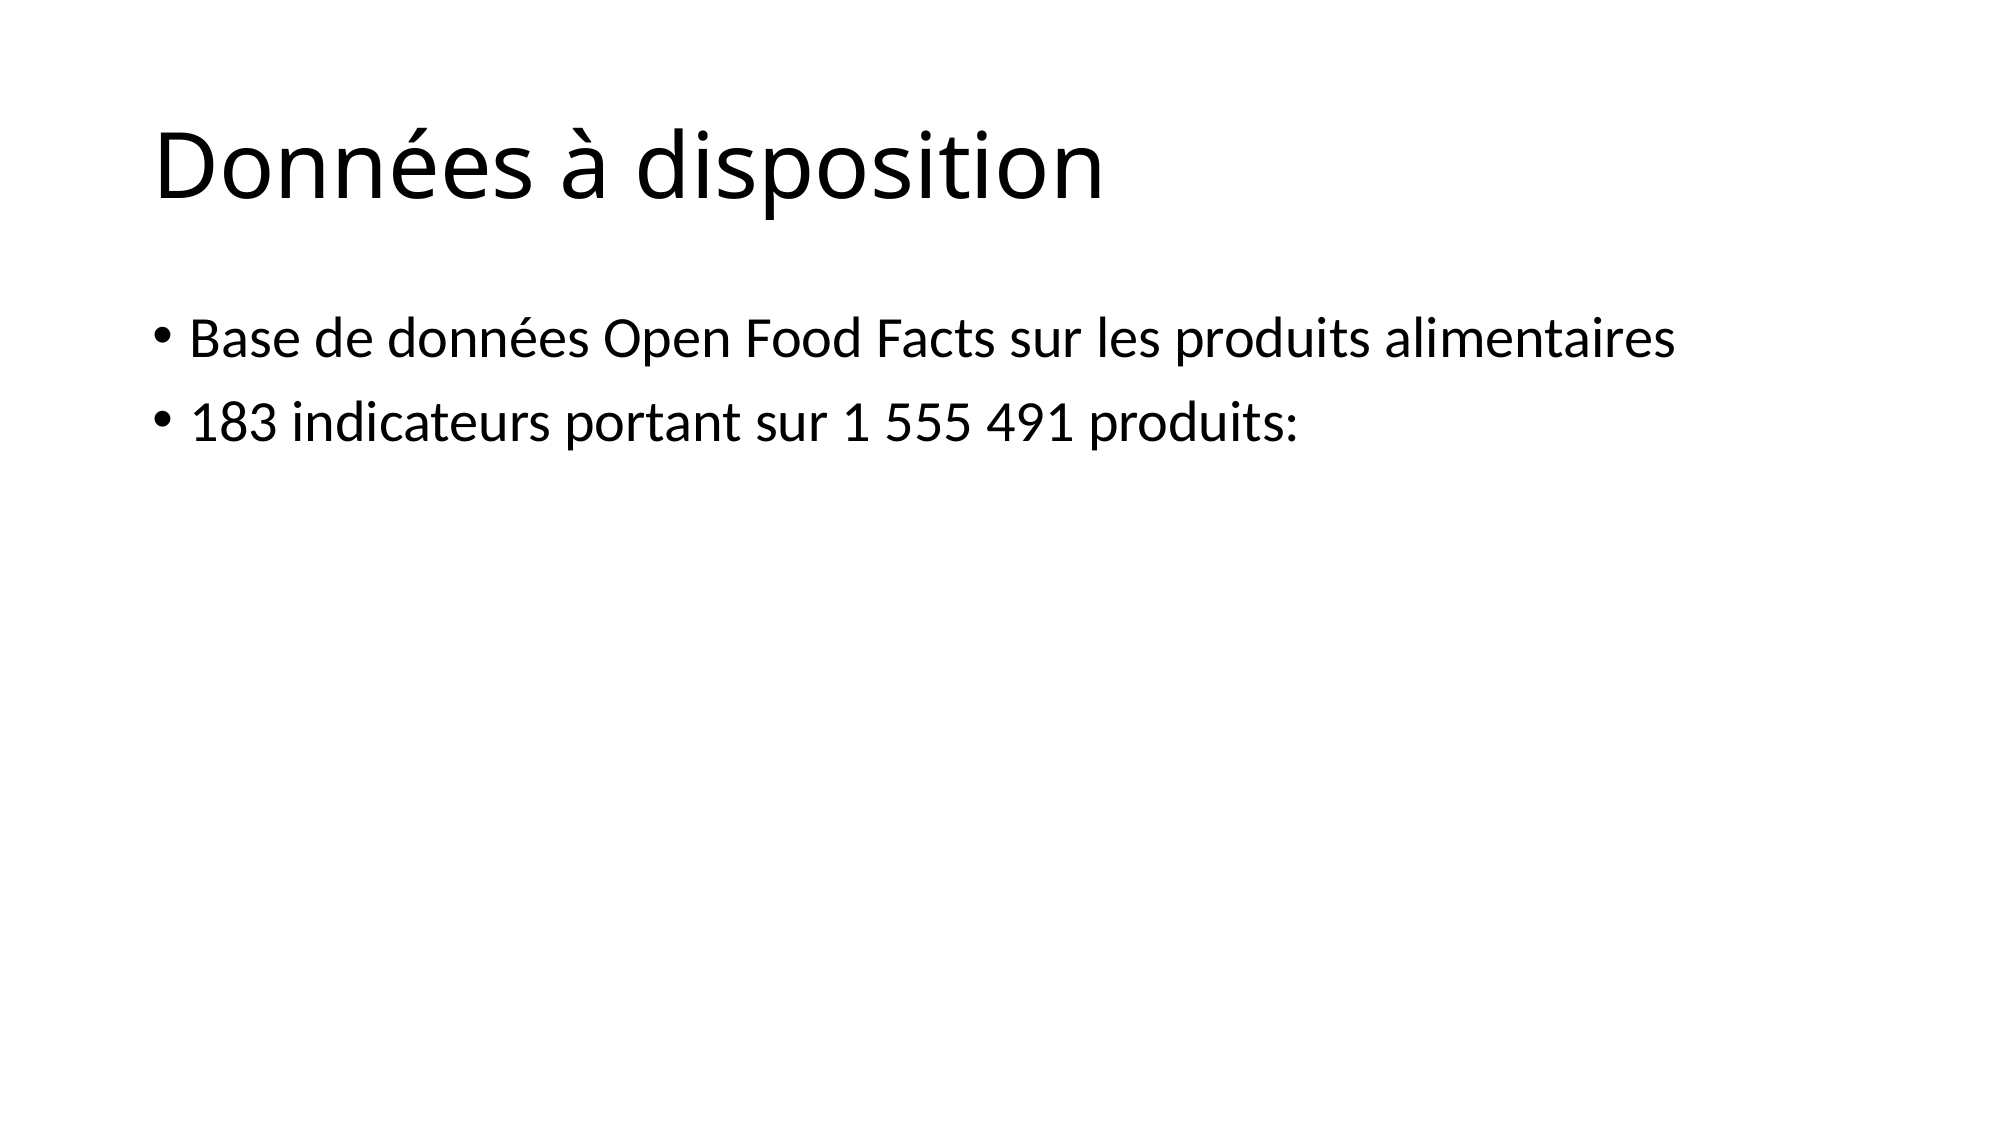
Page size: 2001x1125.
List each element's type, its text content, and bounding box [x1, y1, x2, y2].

list Base de données Open Food Facts sur les produits alimentaires 183 indicateurs portant sur 1 555 491 produits: [137, 299, 1863, 1014]
title Données à disposition [137, 59, 1863, 278]
